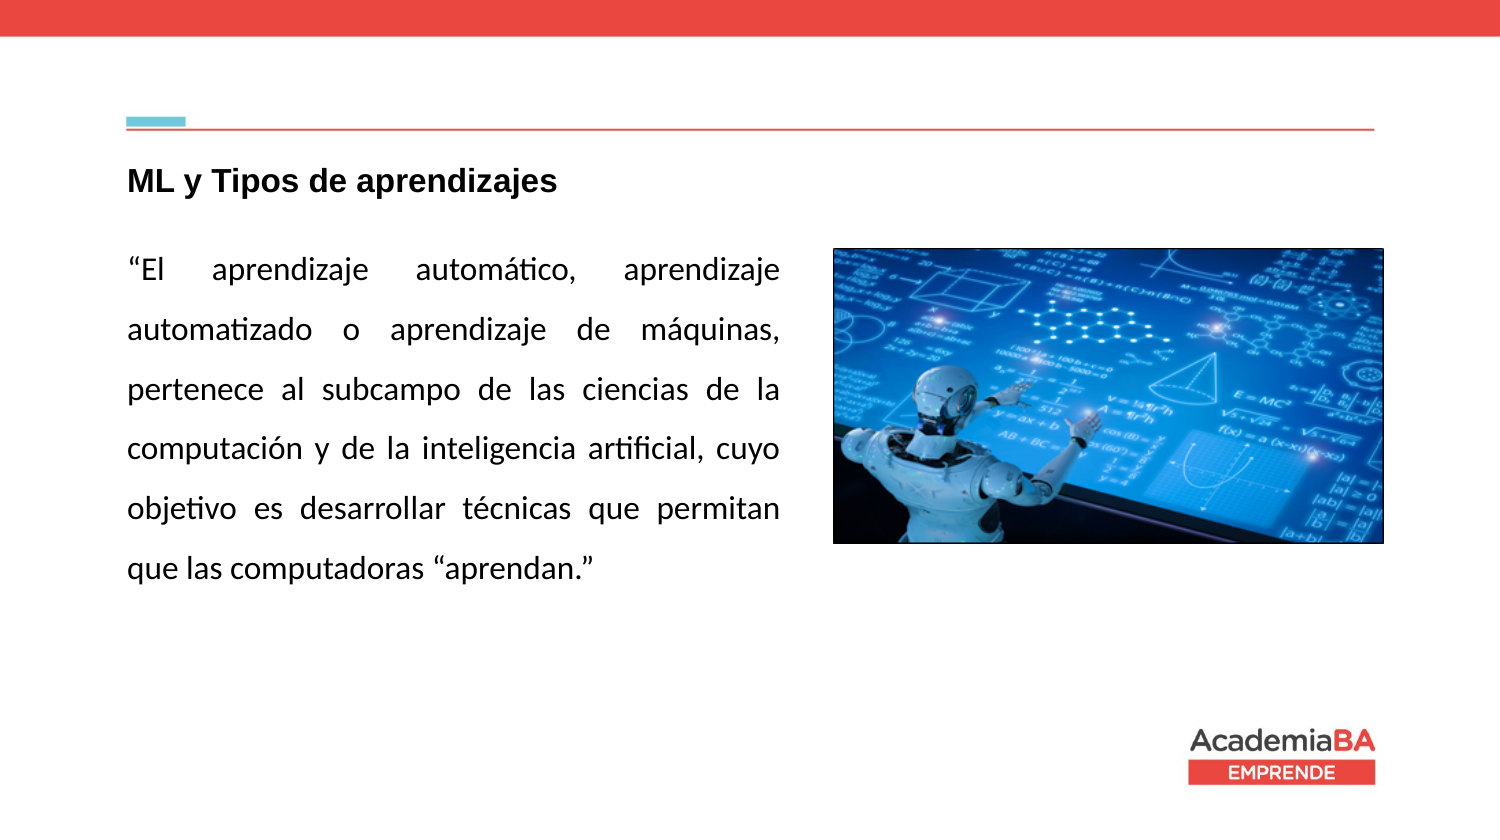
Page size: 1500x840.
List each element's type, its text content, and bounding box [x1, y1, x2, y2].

picture [0, 0, 1500, 787]
text_box “El aprendizaje automático, aprendizaje automatizado o aprendizaje de máquinas, pertenece al subcampo de las ciencias de la computación y de la inteligencia artificial, cuyo objetivo es desarrollar técnicas que permitan que las computadoras “aprendan.” [112, 219, 797, 594]
title ML y Tipos de aprendizajes [125, 157, 1188, 300]
